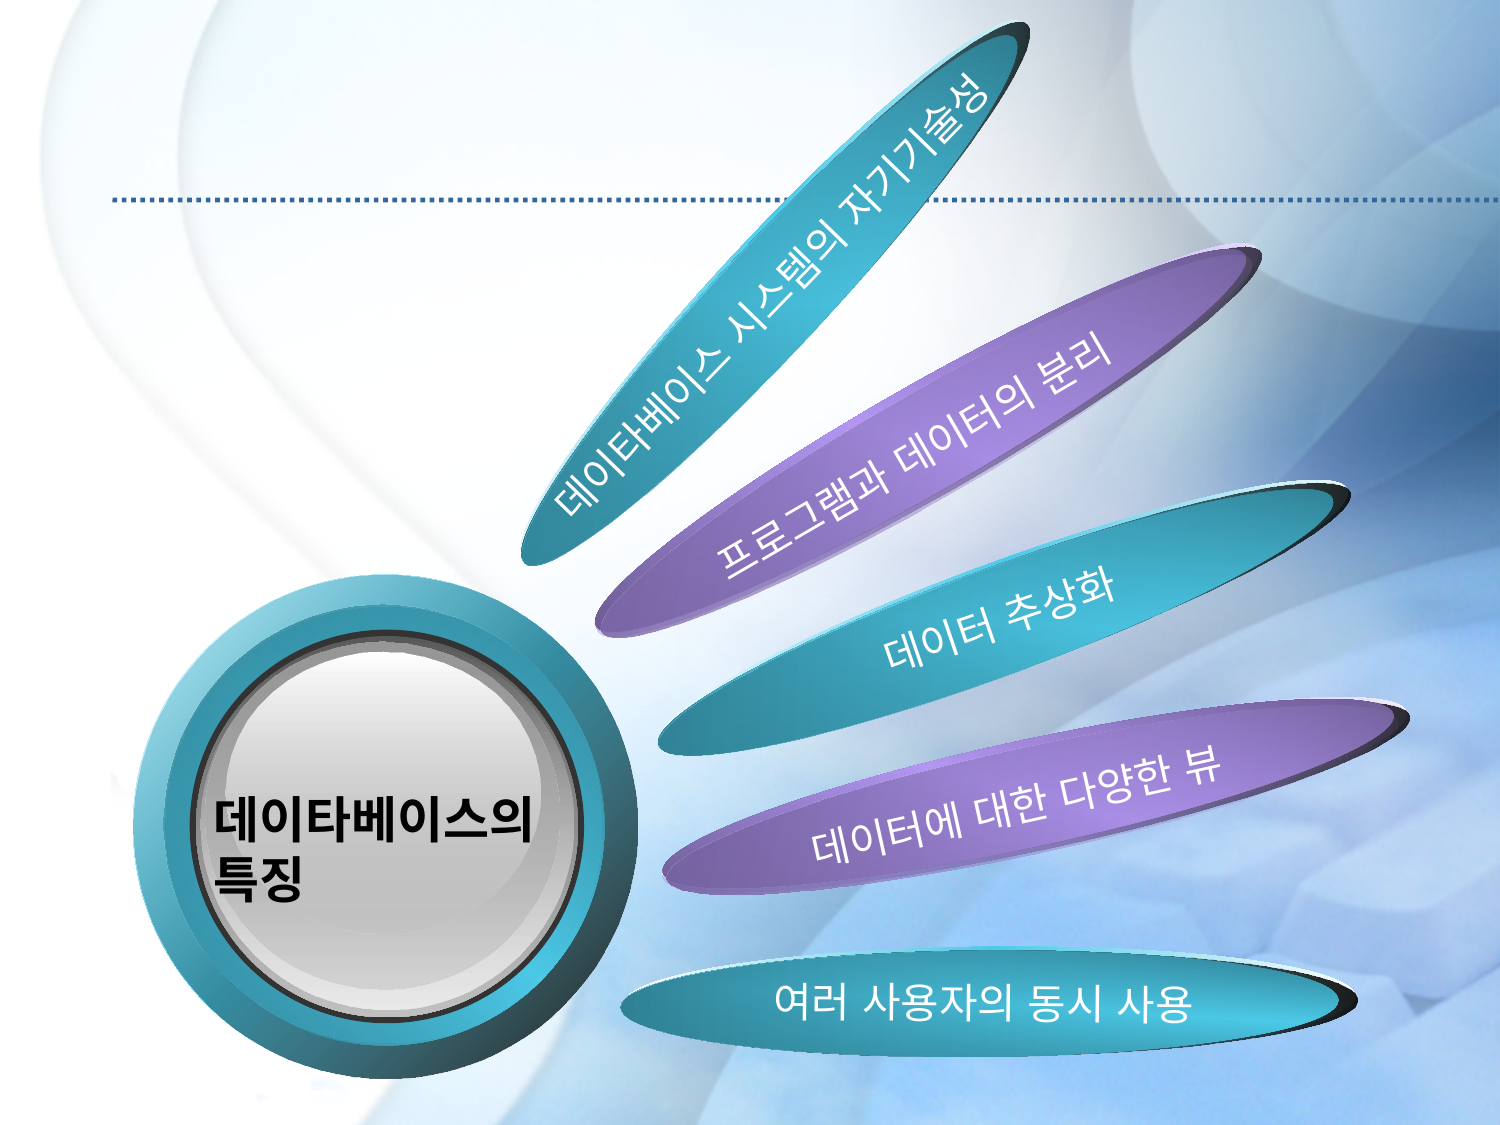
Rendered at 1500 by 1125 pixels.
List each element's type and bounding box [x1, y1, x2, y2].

text_box [651, 739, 1418, 855]
picture [0, 0, 1500, 1125]
text_box [132, 574, 695, 1079]
text_box [636, 561, 1372, 679]
text_box [408, 236, 1144, 354]
text_box [545, 384, 1312, 500]
text_box [620, 946, 1356, 1063]
